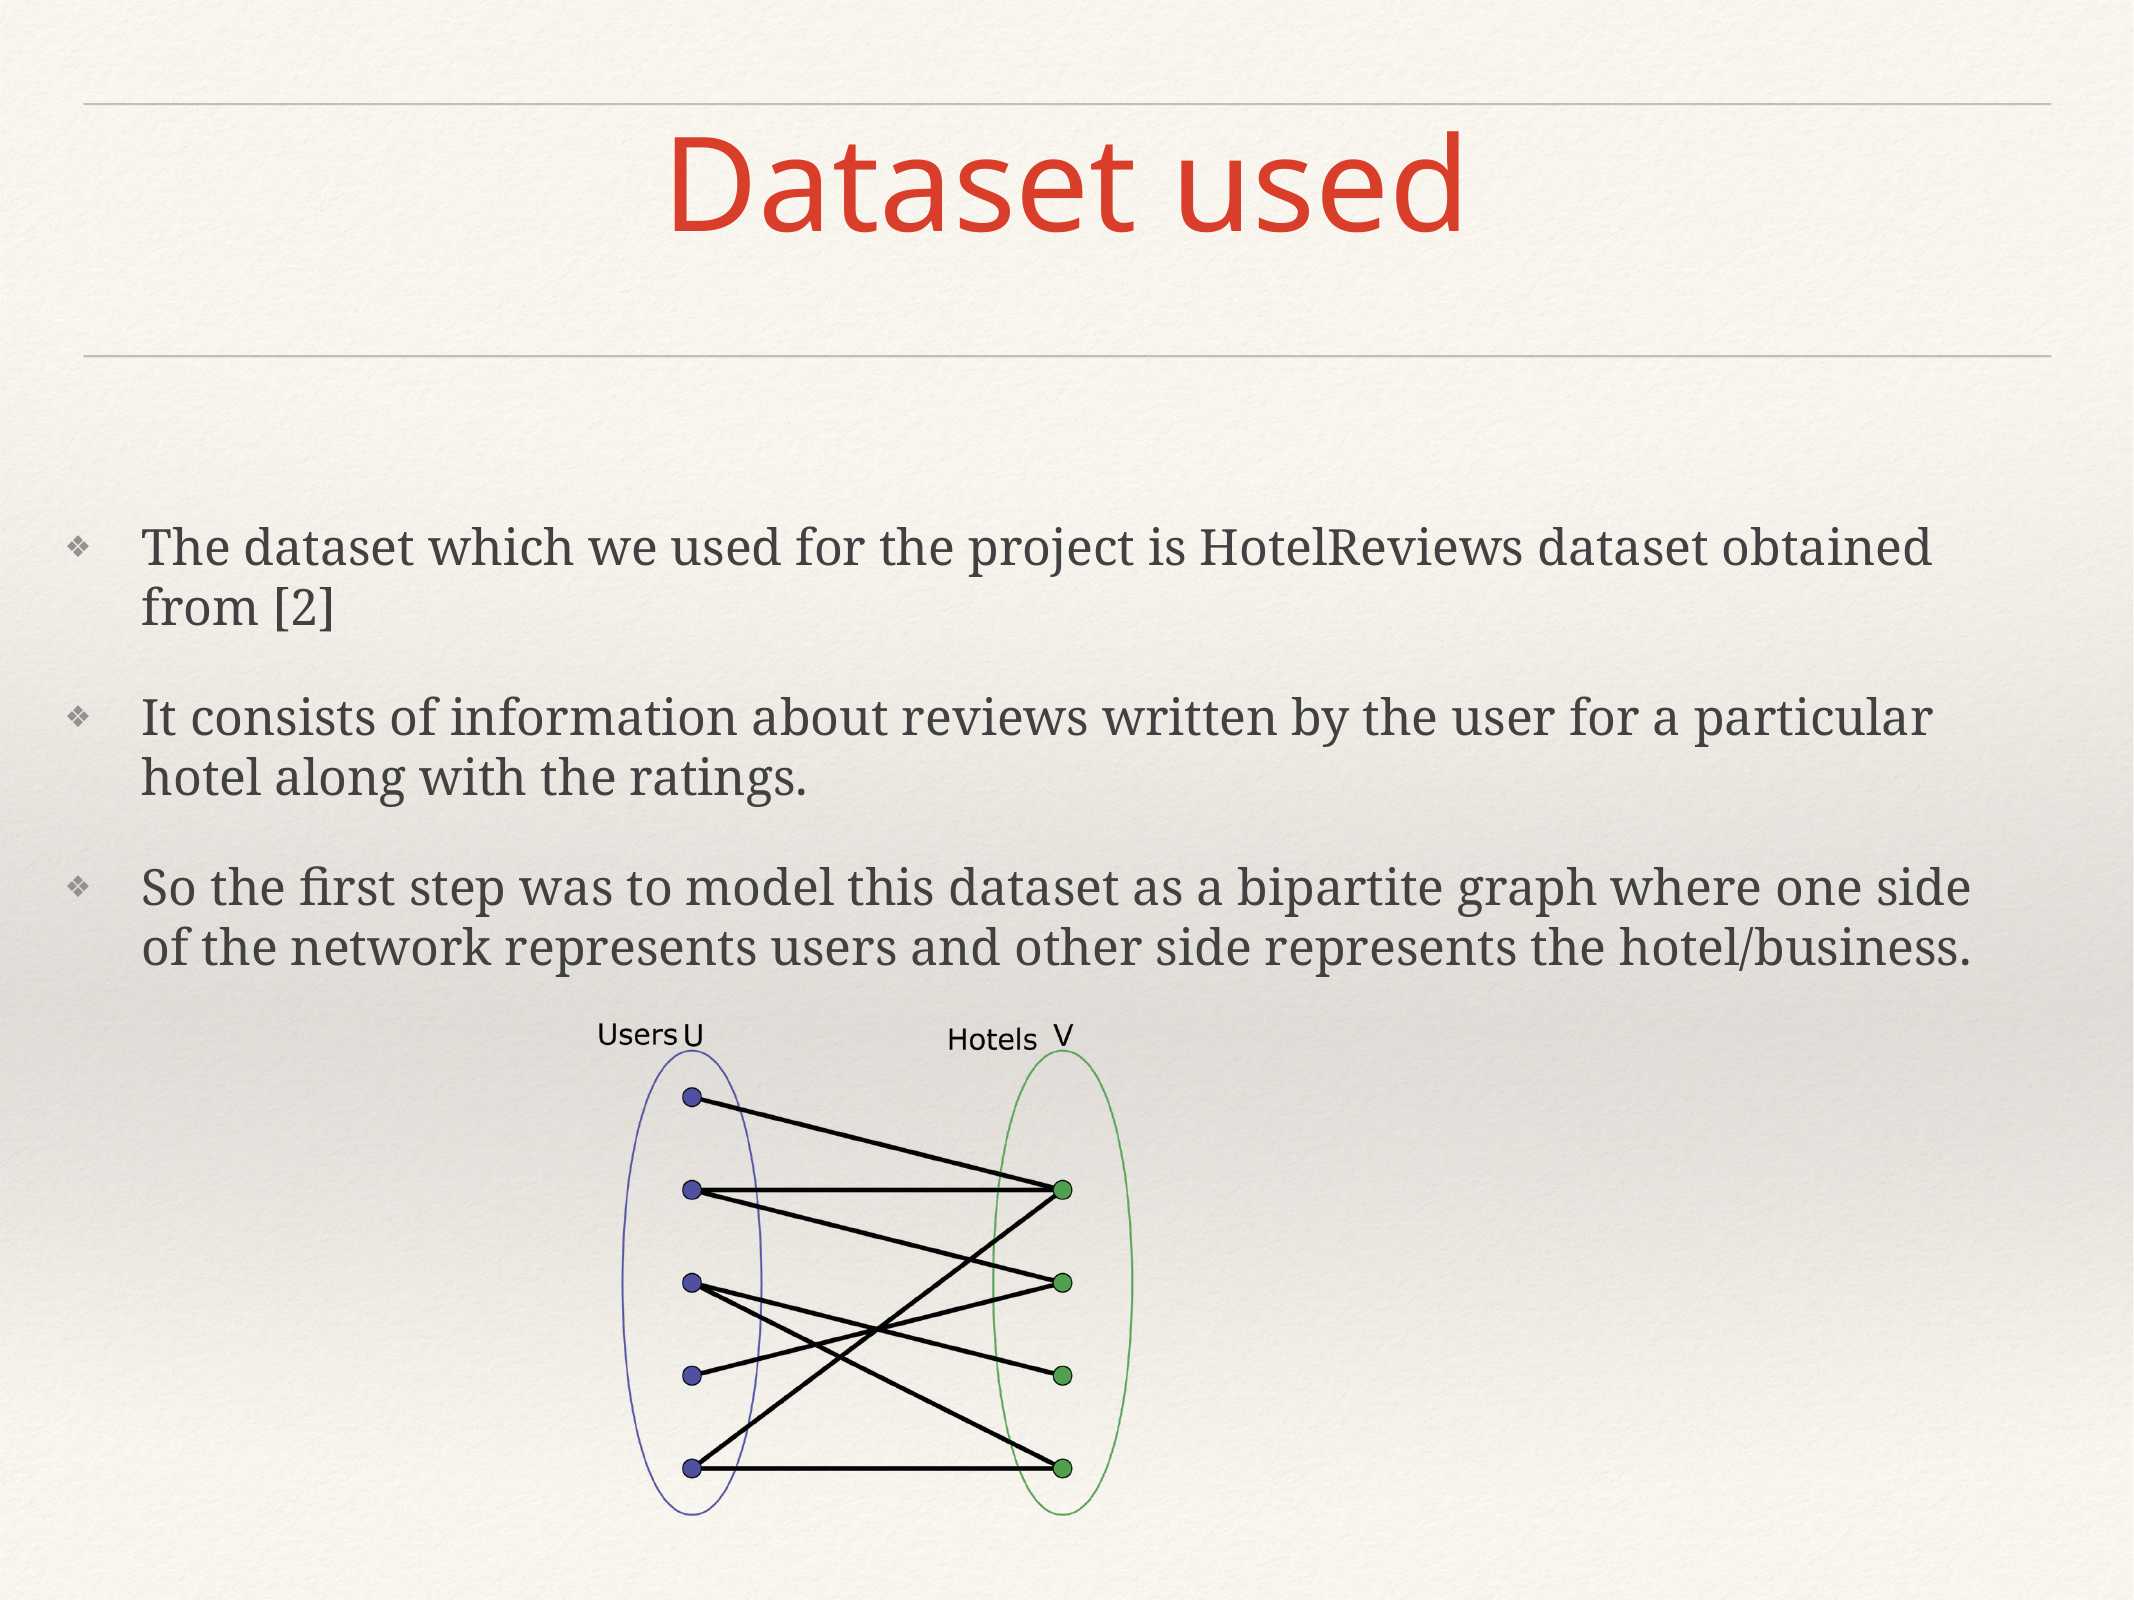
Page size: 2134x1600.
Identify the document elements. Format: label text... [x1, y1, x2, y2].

title Dataset used [82, 101, 2051, 278]
picture [0, 0, 2134, 1600]
list The dataset which we used for the project is HotelReviews dataset obtained from [2] It consists of information about reviews written by the user for a particular hotel along with the ratings. So the first step was to model this dataset as a bipartite graph where one side of the network represents users and other side represents the hotel/business. [64, 120, 2032, 1372]
